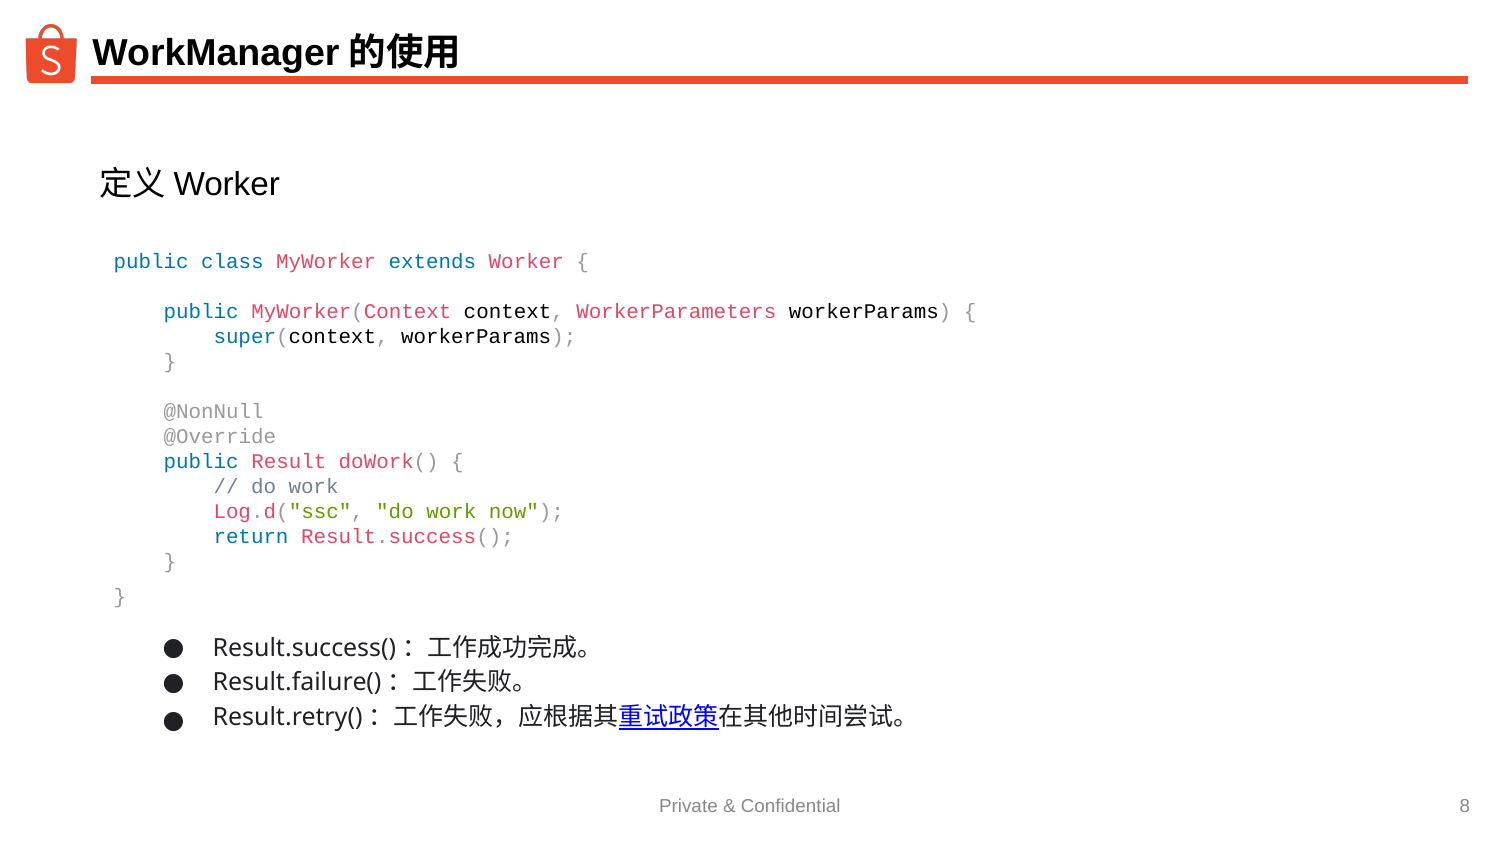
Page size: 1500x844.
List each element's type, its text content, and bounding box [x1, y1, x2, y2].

text_box Result.success()：工作成功完成。 Result.failure()：工作失败。 Result.retry()：工作失败，应根据其重试政策在其他时间尝试。 [122, 611, 1049, 753]
title WorkManager的使用 [84, 10, 1406, 82]
picture [25, 24, 81, 86]
slide_number ‹#› [1430, 787, 1476, 822]
text_box public class MyWorker extends Worker { public MyWorker(Context context, WorkerParameters workerParams) { super(context, workerParams); } @NonNull @Override public Result doWork() { // do work Log.d("ssc", "do work now"); return Result.success(); } } [98, 232, 1041, 658]
text_box 定义Worker [84, 141, 1458, 218]
